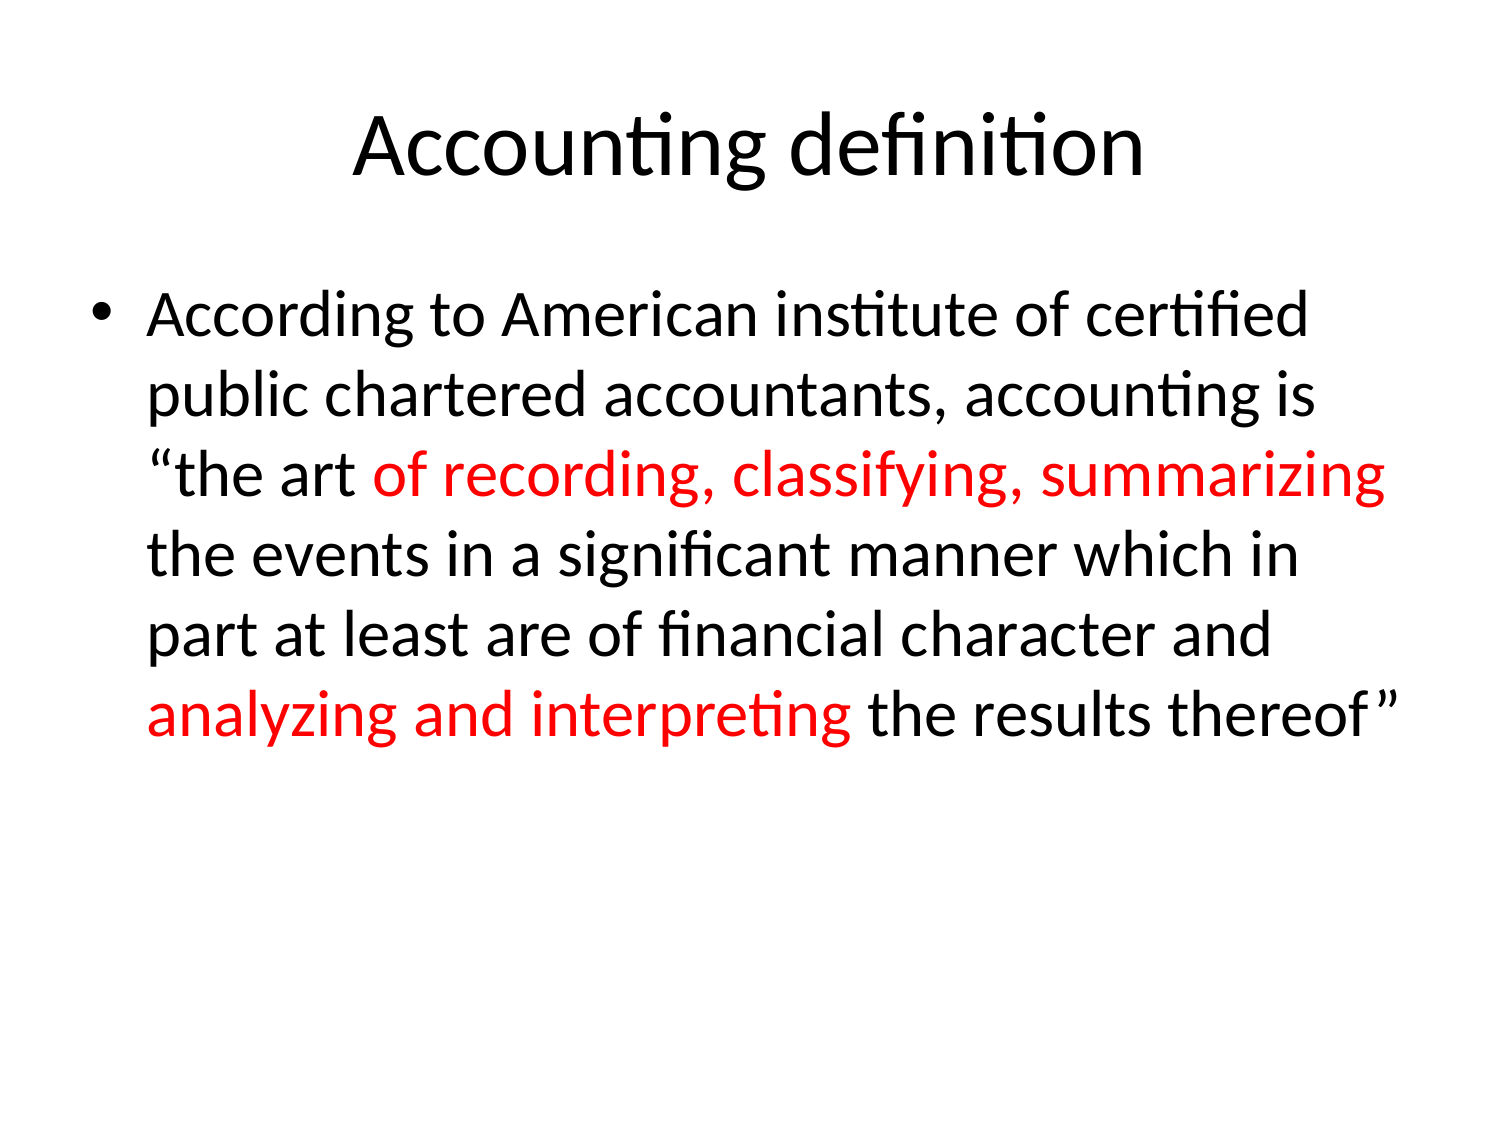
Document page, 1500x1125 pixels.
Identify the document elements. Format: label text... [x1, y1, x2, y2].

title Accounting definition [75, 45, 1425, 233]
list According to American institute of certified public chartered accountants, accounting is “the art of recording, classifying, summarizing the events in a significant manner which in part at least are of financial character and analyzing and interpreting the results thereof” [75, 262, 1425, 1005]
